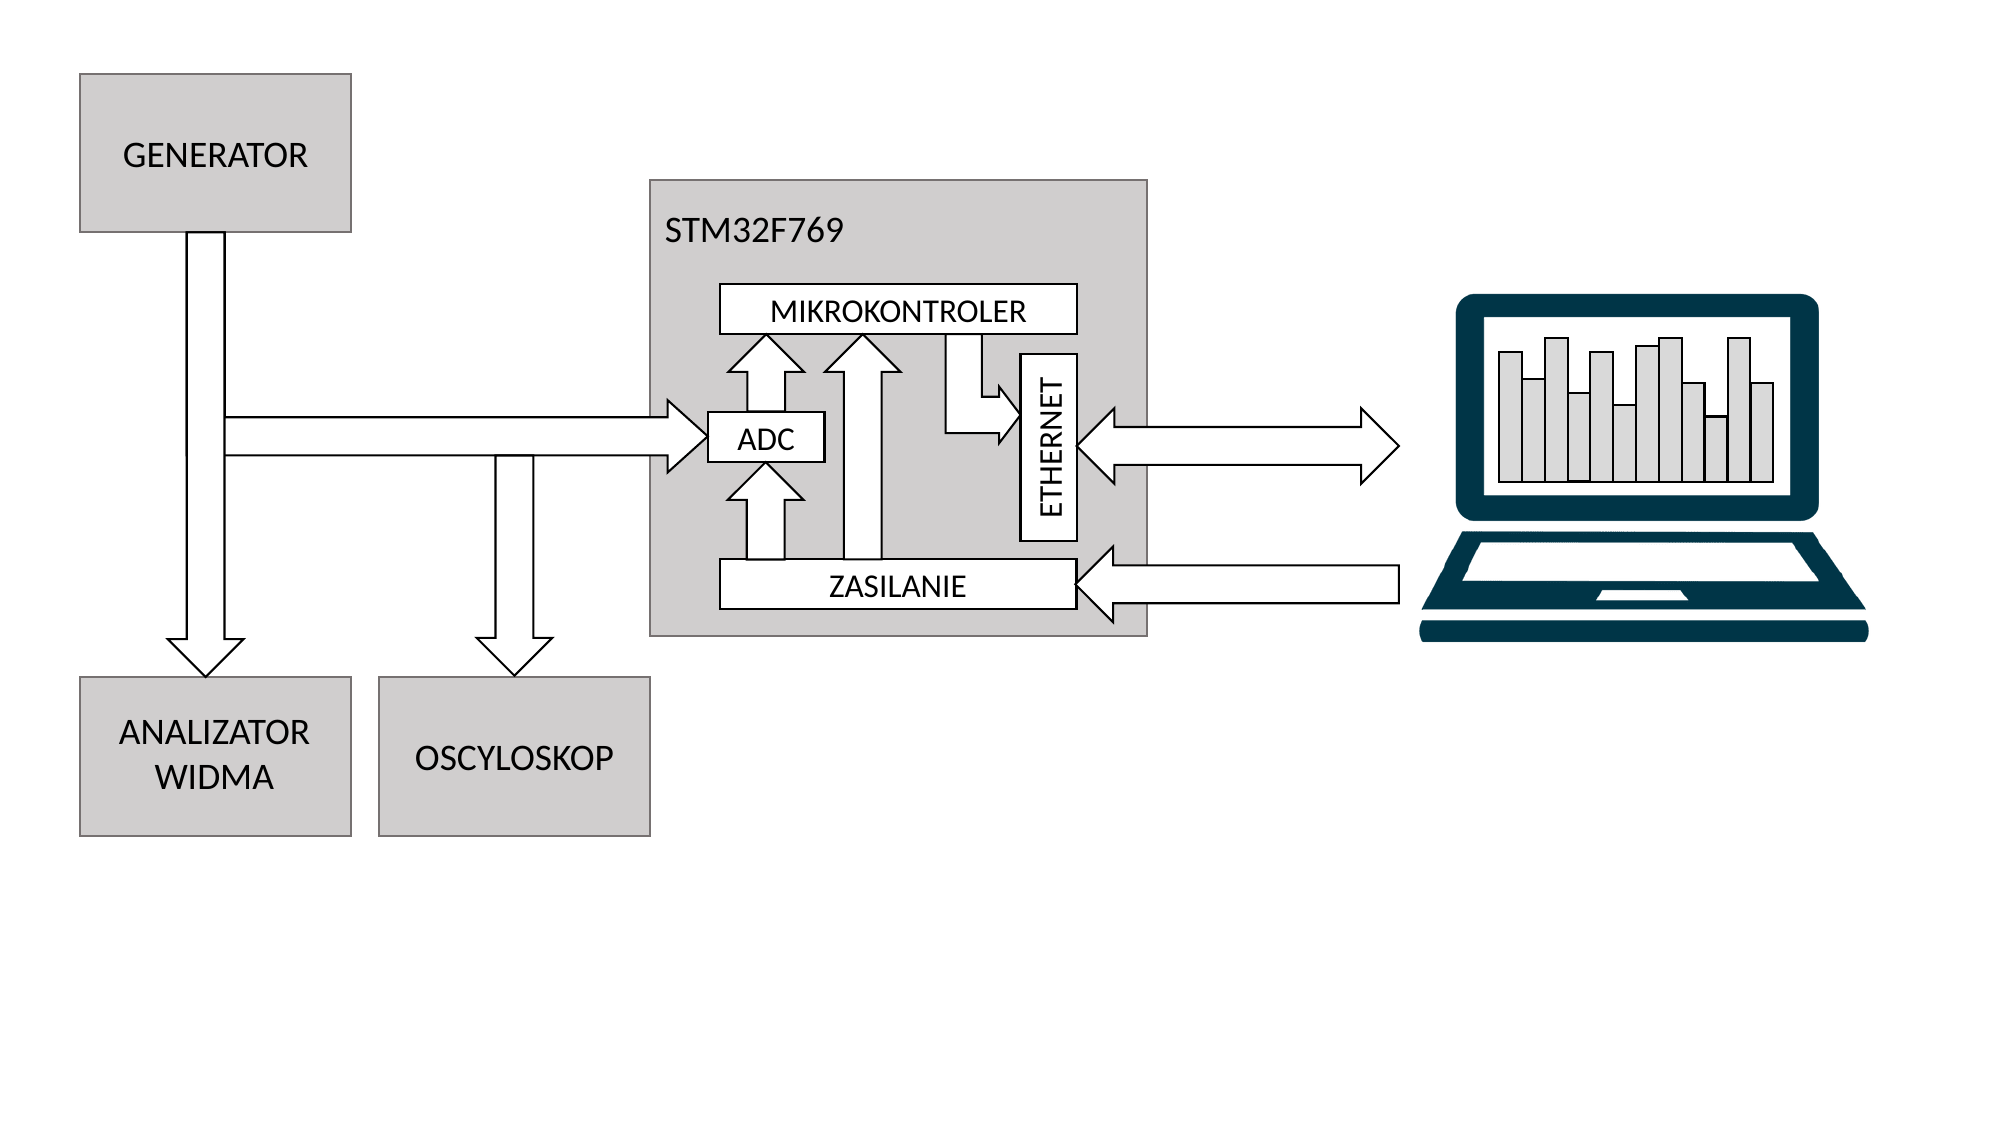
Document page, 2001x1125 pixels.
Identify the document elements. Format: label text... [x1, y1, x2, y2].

text_box [474, 454, 555, 678]
text_box [822, 332, 904, 561]
text_box ETHERNET [1019, 353, 1078, 542]
text_box [770, 335, 859, 558]
text_box [79, 676, 352, 837]
text_box [725, 460, 806, 561]
text_box [165, 231, 246, 679]
text_box ANALIZATORWIDMA [98, 699, 331, 805]
text_box [1075, 405, 1398, 487]
text_box ADC [707, 411, 826, 463]
text_box [378, 676, 651, 837]
text_box ZASILANIE [719, 558, 1078, 610]
text_box [79, 73, 352, 233]
text_box OSCYLOSKOP [398, 725, 631, 786]
text_box MIKROKONTROLER [719, 283, 1078, 335]
text_box GENERATOR [99, 122, 332, 183]
text_box [725, 332, 807, 413]
text_box [867, 335, 1148, 579]
text_box [649, 179, 1148, 442]
text_box [944, 333, 1022, 447]
text_box [226, 397, 710, 475]
picture [1398, 222, 1889, 713]
text_box [649, 440, 1148, 637]
text_box [1073, 544, 1398, 625]
text_box STM32F769 [649, 197, 883, 258]
